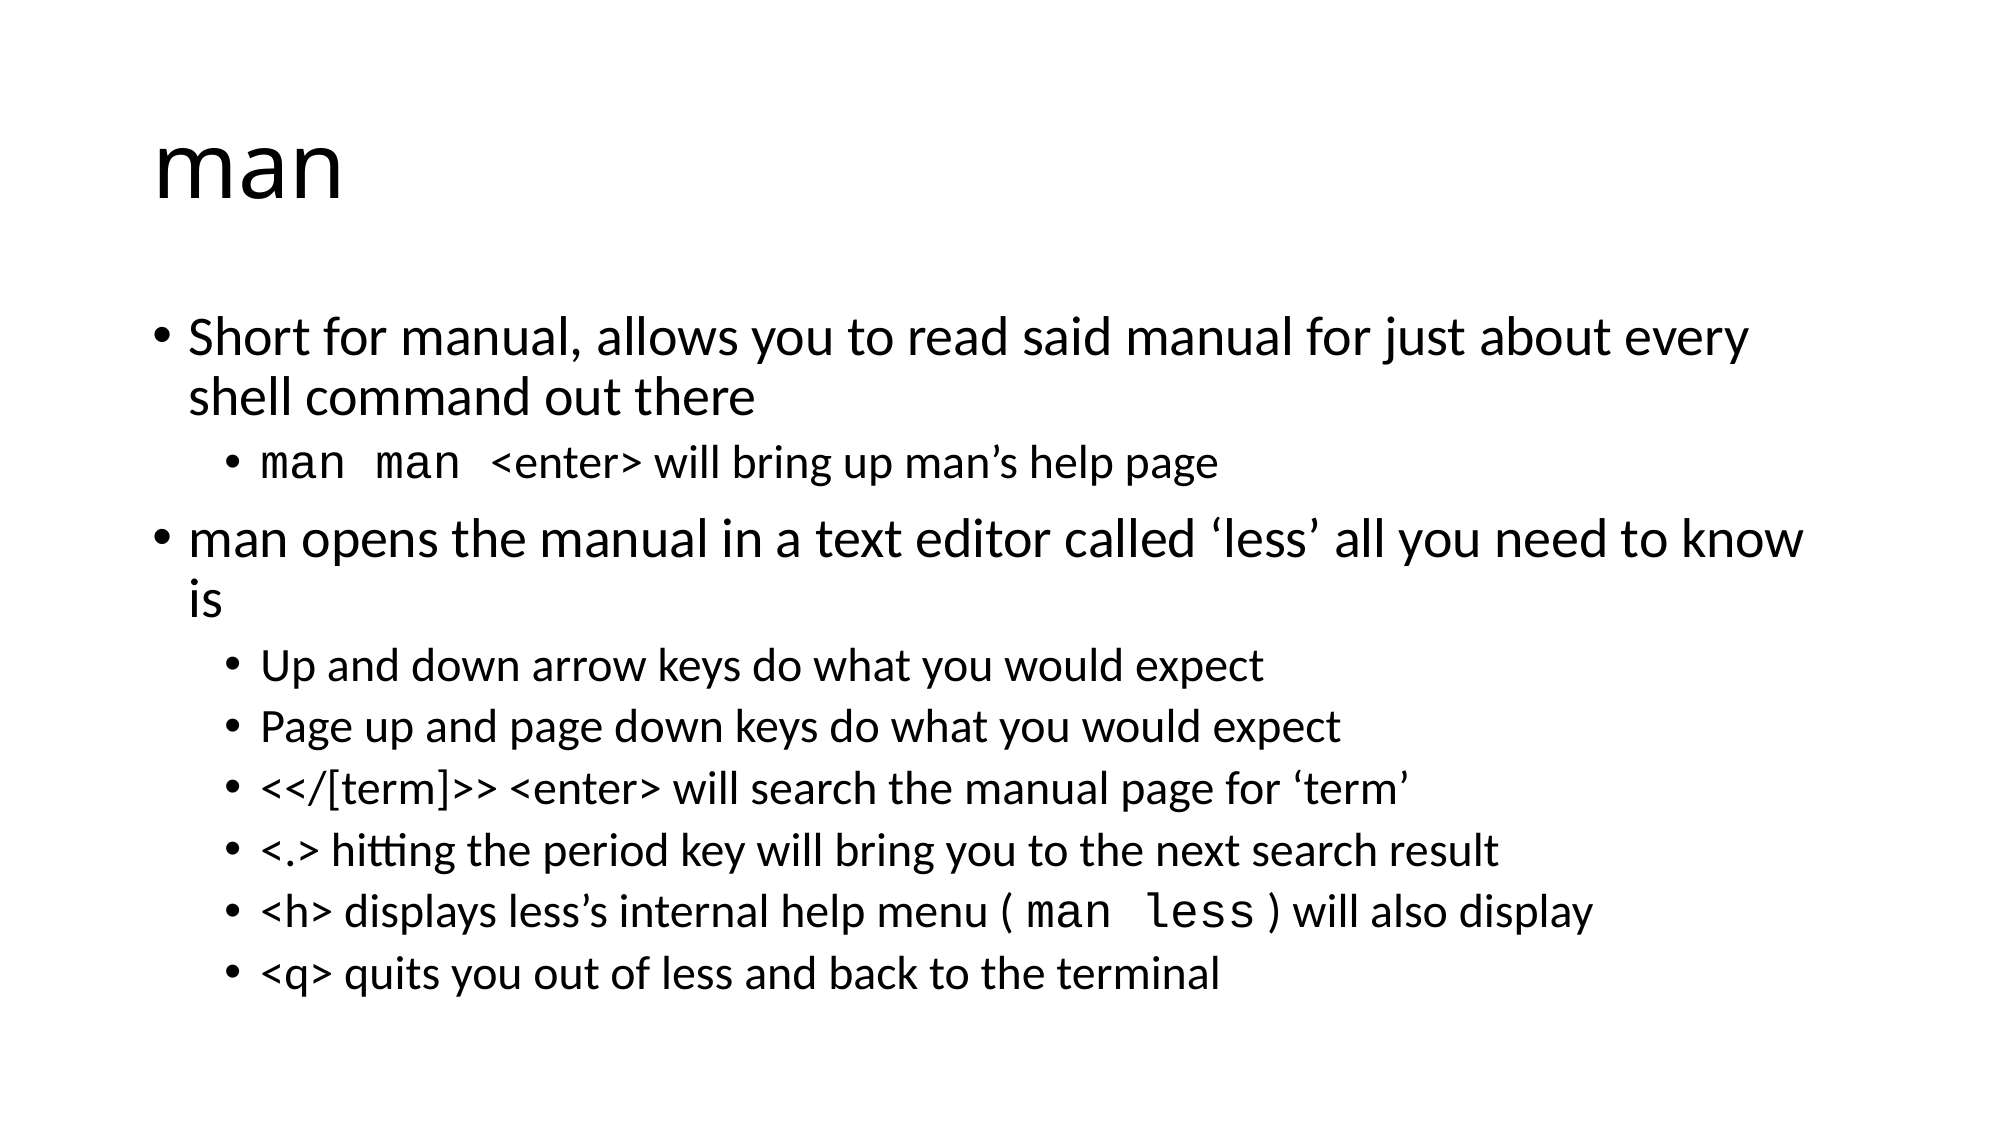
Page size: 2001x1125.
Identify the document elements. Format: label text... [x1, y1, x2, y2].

title man [137, 59, 1863, 278]
list Short for manual, allows you to read said manual for just about every shell command out there man man <enter> will bring up man’s help page man opens the manual in a text editor called ‘less’ all you need to know is Up and down arrow keys do what you would expect Page up and page down keys do what you would expect <</[term]>> <enter> will search the manual page for ‘term’ <.> hitting the period key will bring you to the next search result <h> displays less’s internal help menu ( man less ) will also display <q> quits you out of less and back to the terminal [137, 299, 1863, 1014]
